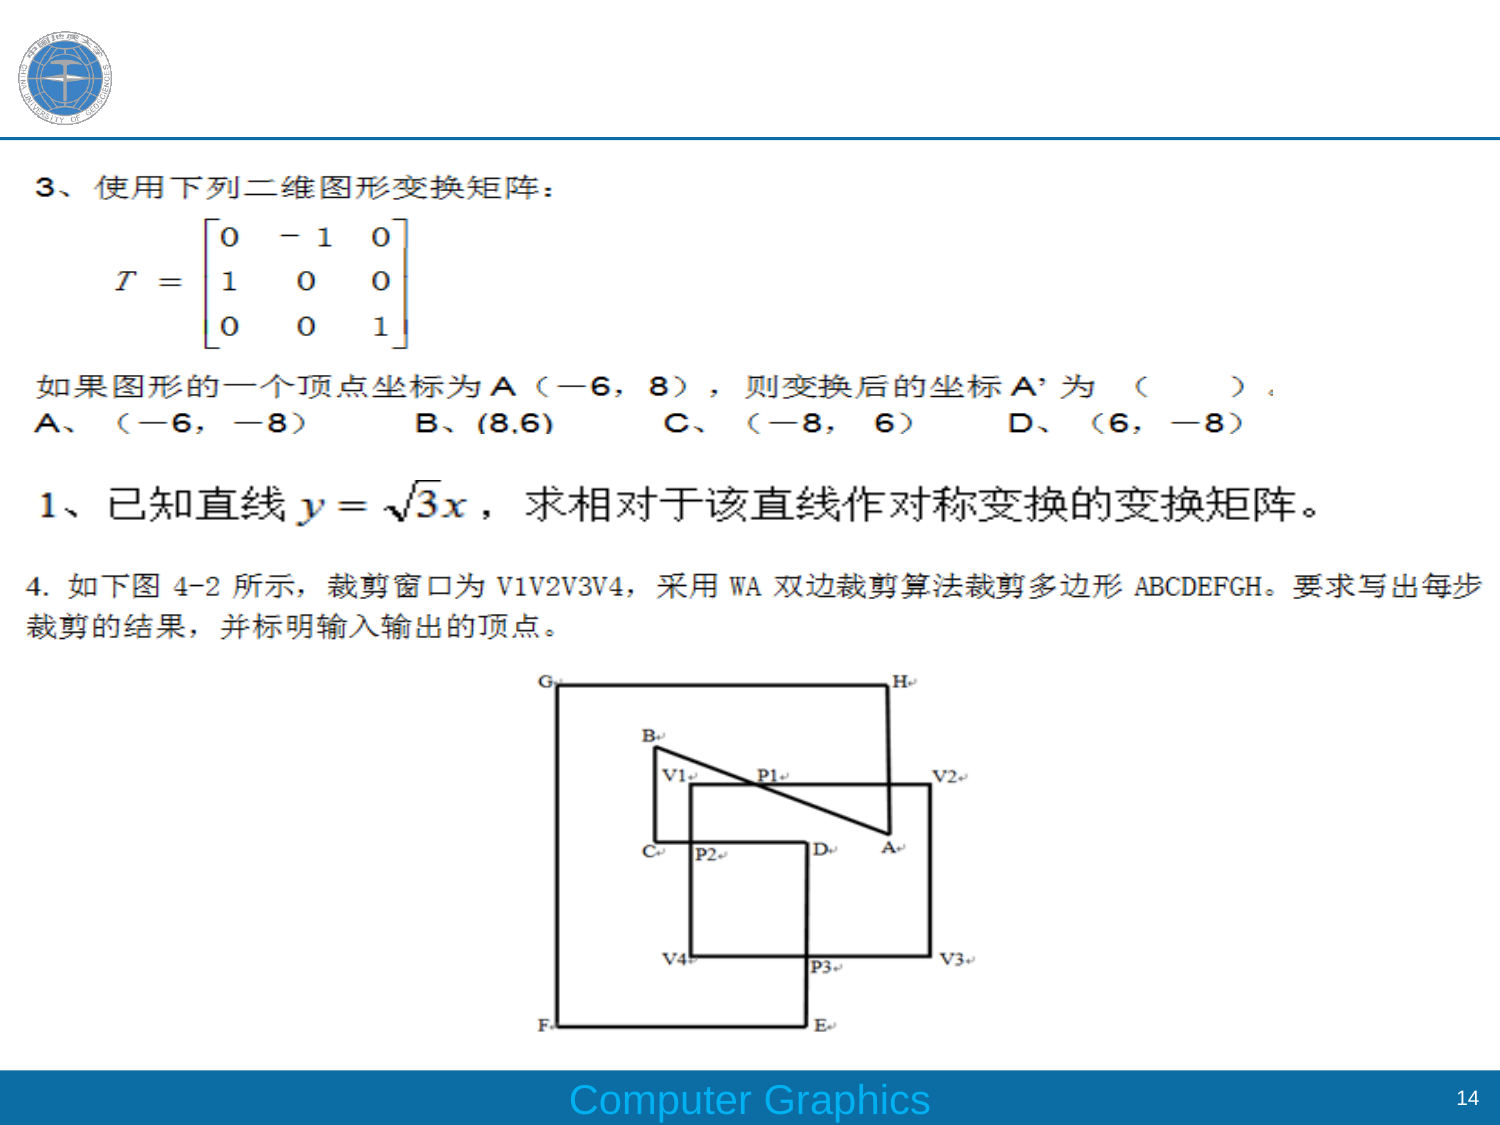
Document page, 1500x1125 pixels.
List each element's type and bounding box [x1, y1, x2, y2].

picture [17, 571, 1484, 1036]
picture [29, 479, 1330, 540]
picture [17, 30, 113, 126]
picture [29, 172, 1273, 435]
